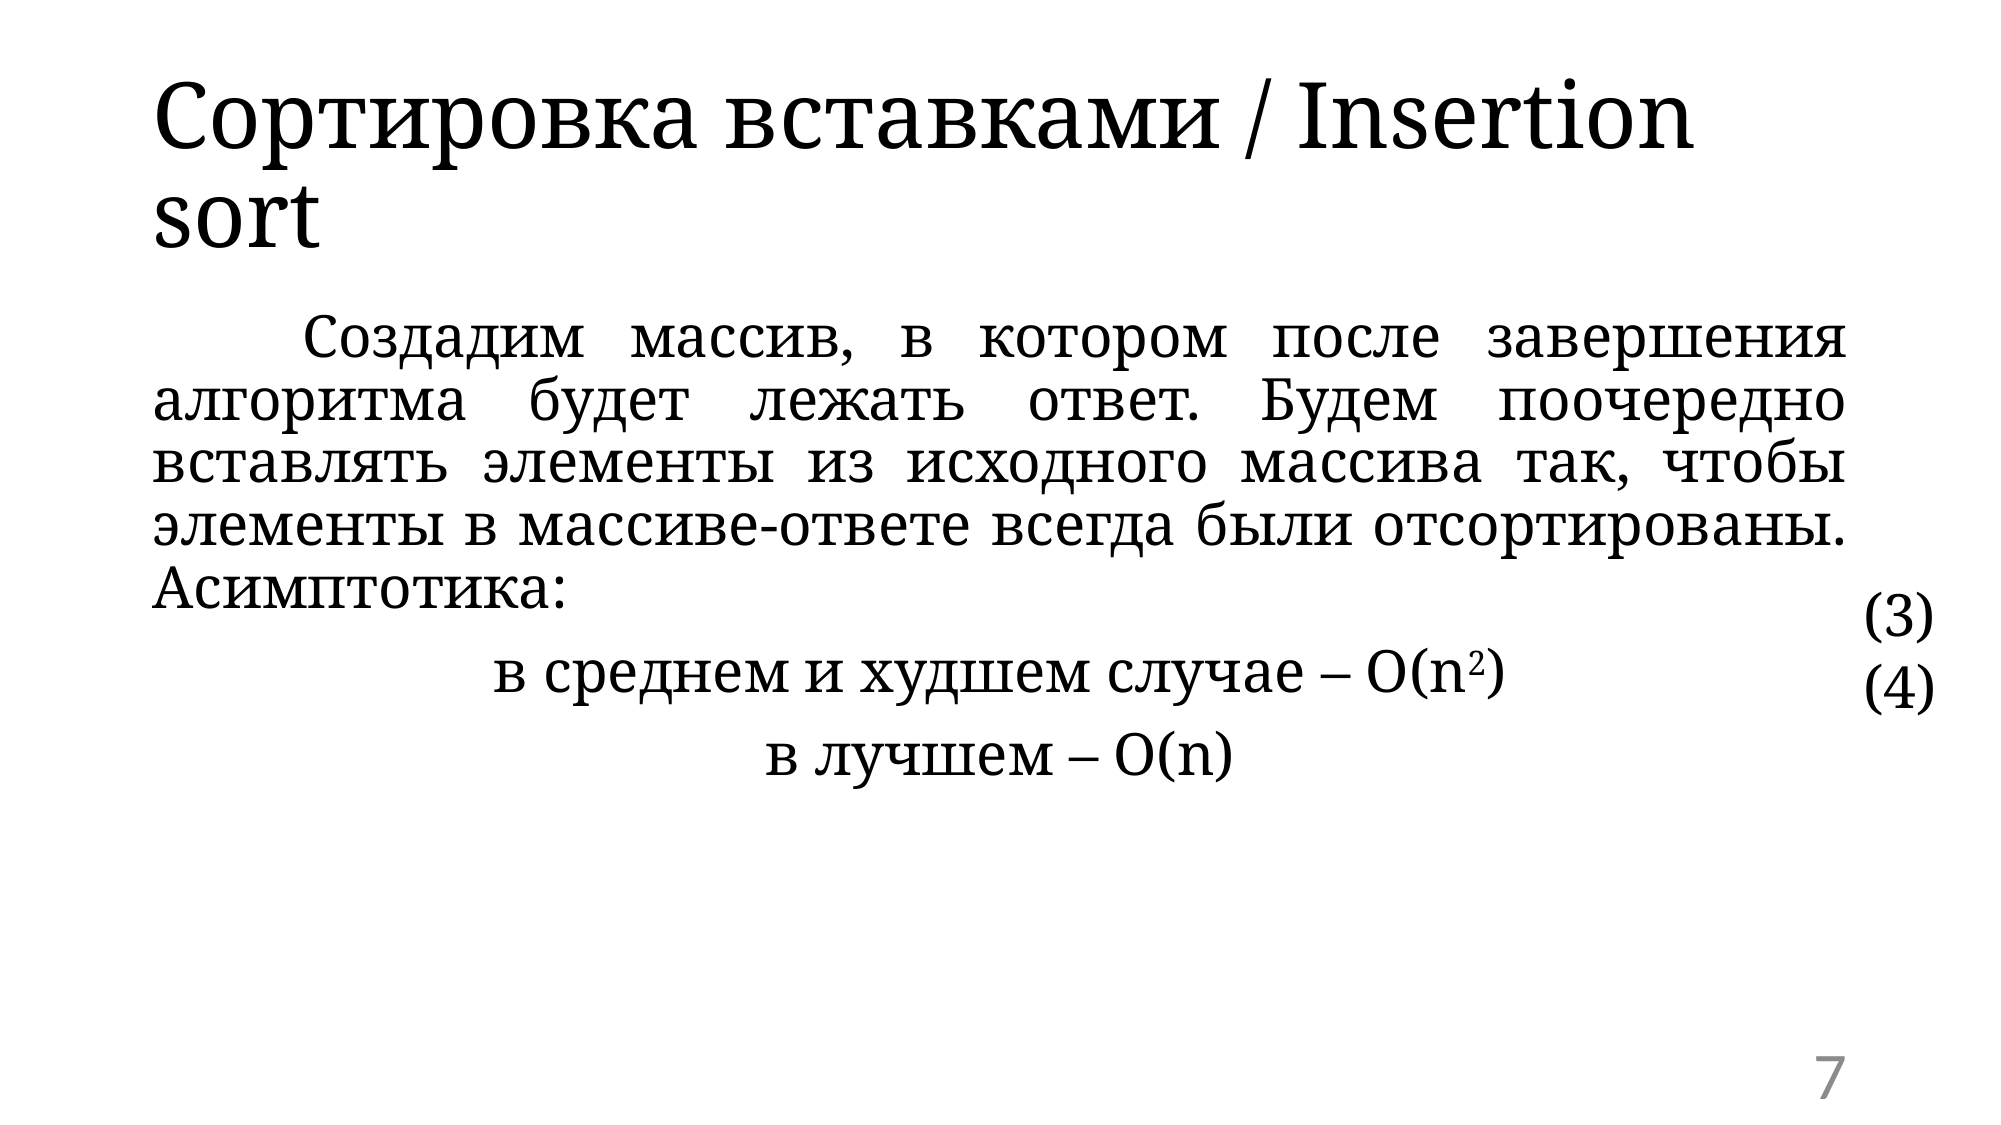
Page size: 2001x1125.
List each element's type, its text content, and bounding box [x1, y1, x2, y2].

slide_number 7 [1412, 1042, 1863, 1103]
list Создадим массив, в котором после завершения алгоритма будет лежать ответ. Будем поочередно вставлять элементы из исходного массива так, чтобы элементы в массиве-ответе всегда были отсортированы. Асимптотика: в среднем и худшем случае – O(n2) в лучшем – O(n) [137, 299, 1863, 1014]
text_box (3) [1848, 570, 1952, 656]
title Сортировка вставками / Insertion sort [137, 59, 1863, 278]
text_box (4) [1849, 642, 1952, 728]
